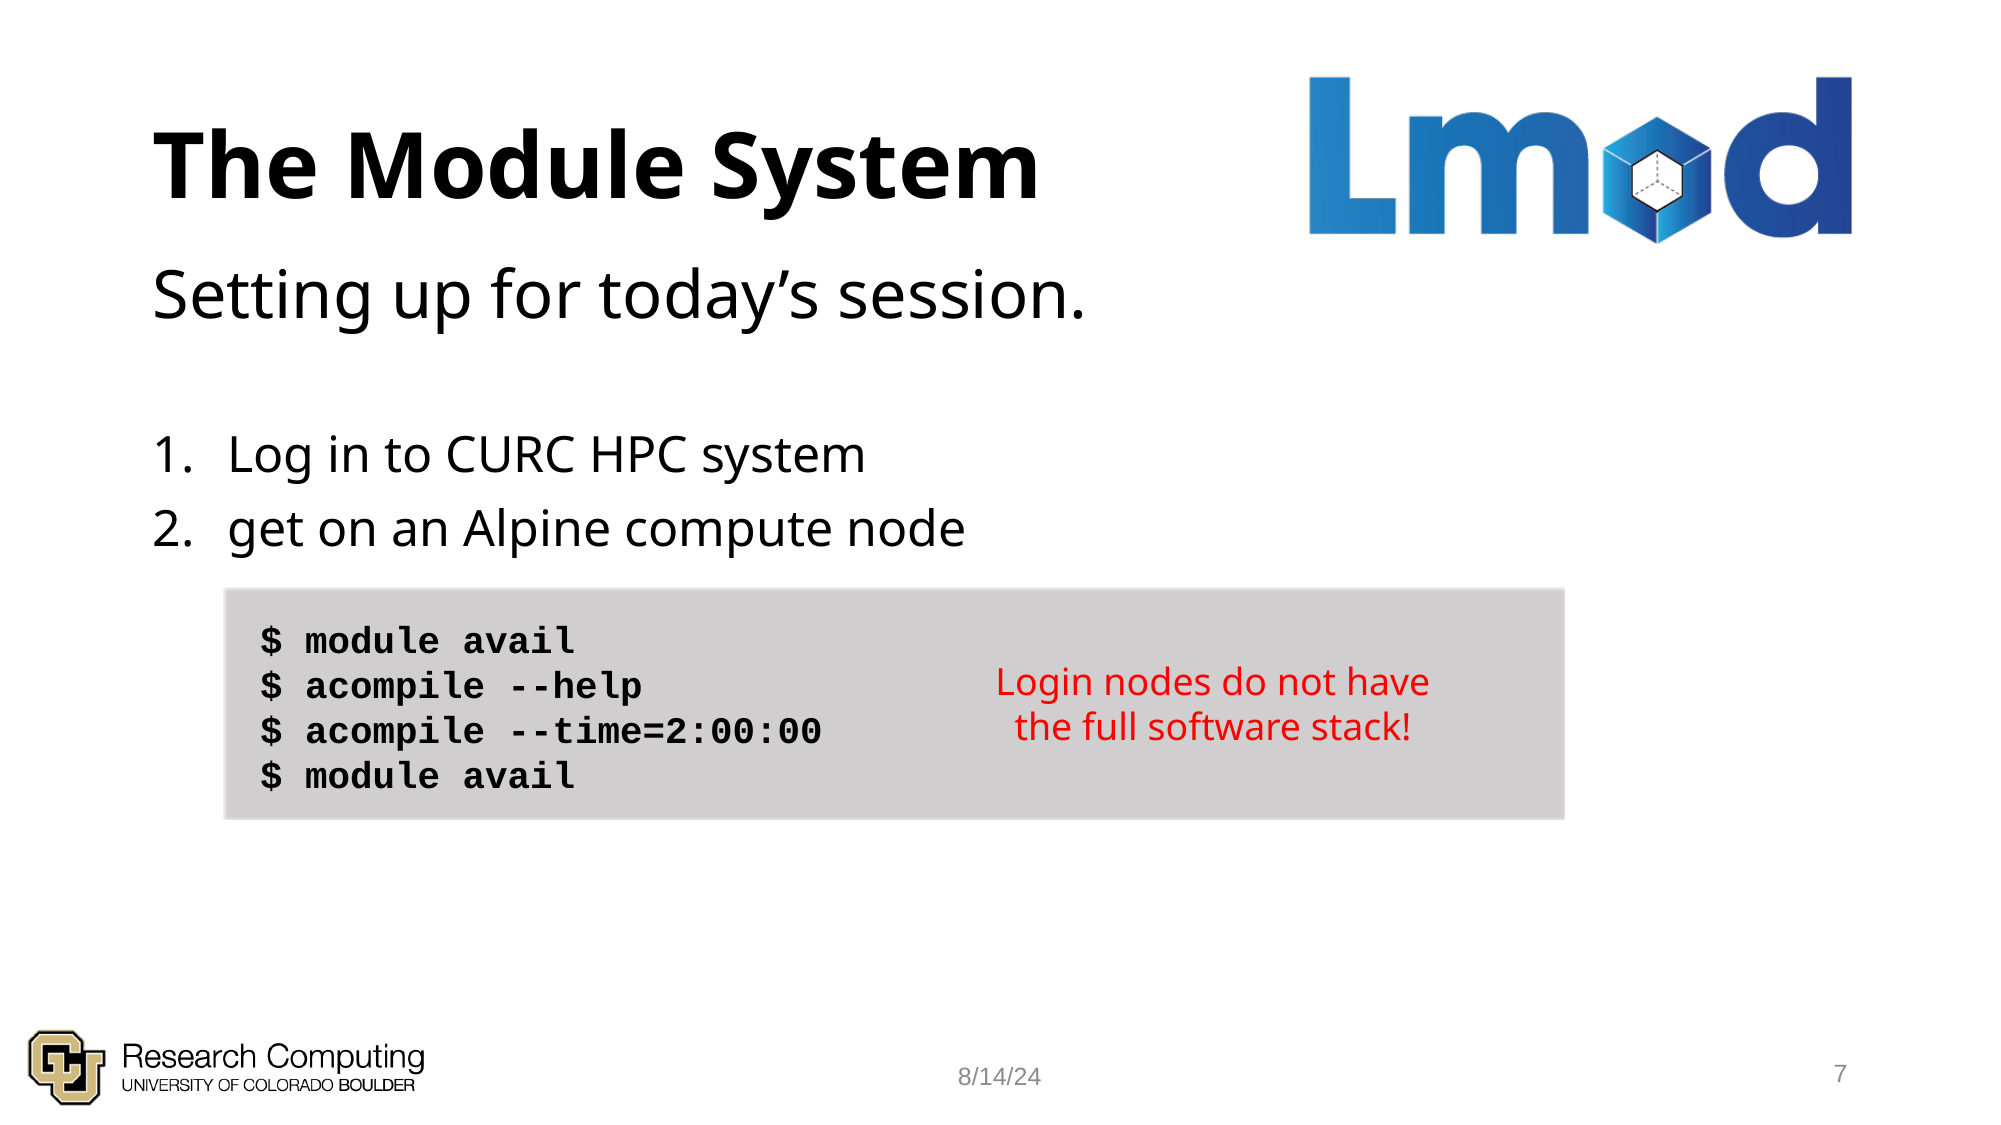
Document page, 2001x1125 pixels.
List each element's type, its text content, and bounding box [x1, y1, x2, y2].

picture [0, 1024, 775, 1121]
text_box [223, 587, 1818, 852]
slide_number 7 [1412, 1042, 1863, 1103]
list Setting up for today’s session. Log in to CURC HPC system get on an Alpine compute node [137, 253, 1863, 968]
picture [1293, 59, 1863, 254]
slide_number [774, 1045, 1225, 1105]
title The Module System [137, 59, 1293, 253]
